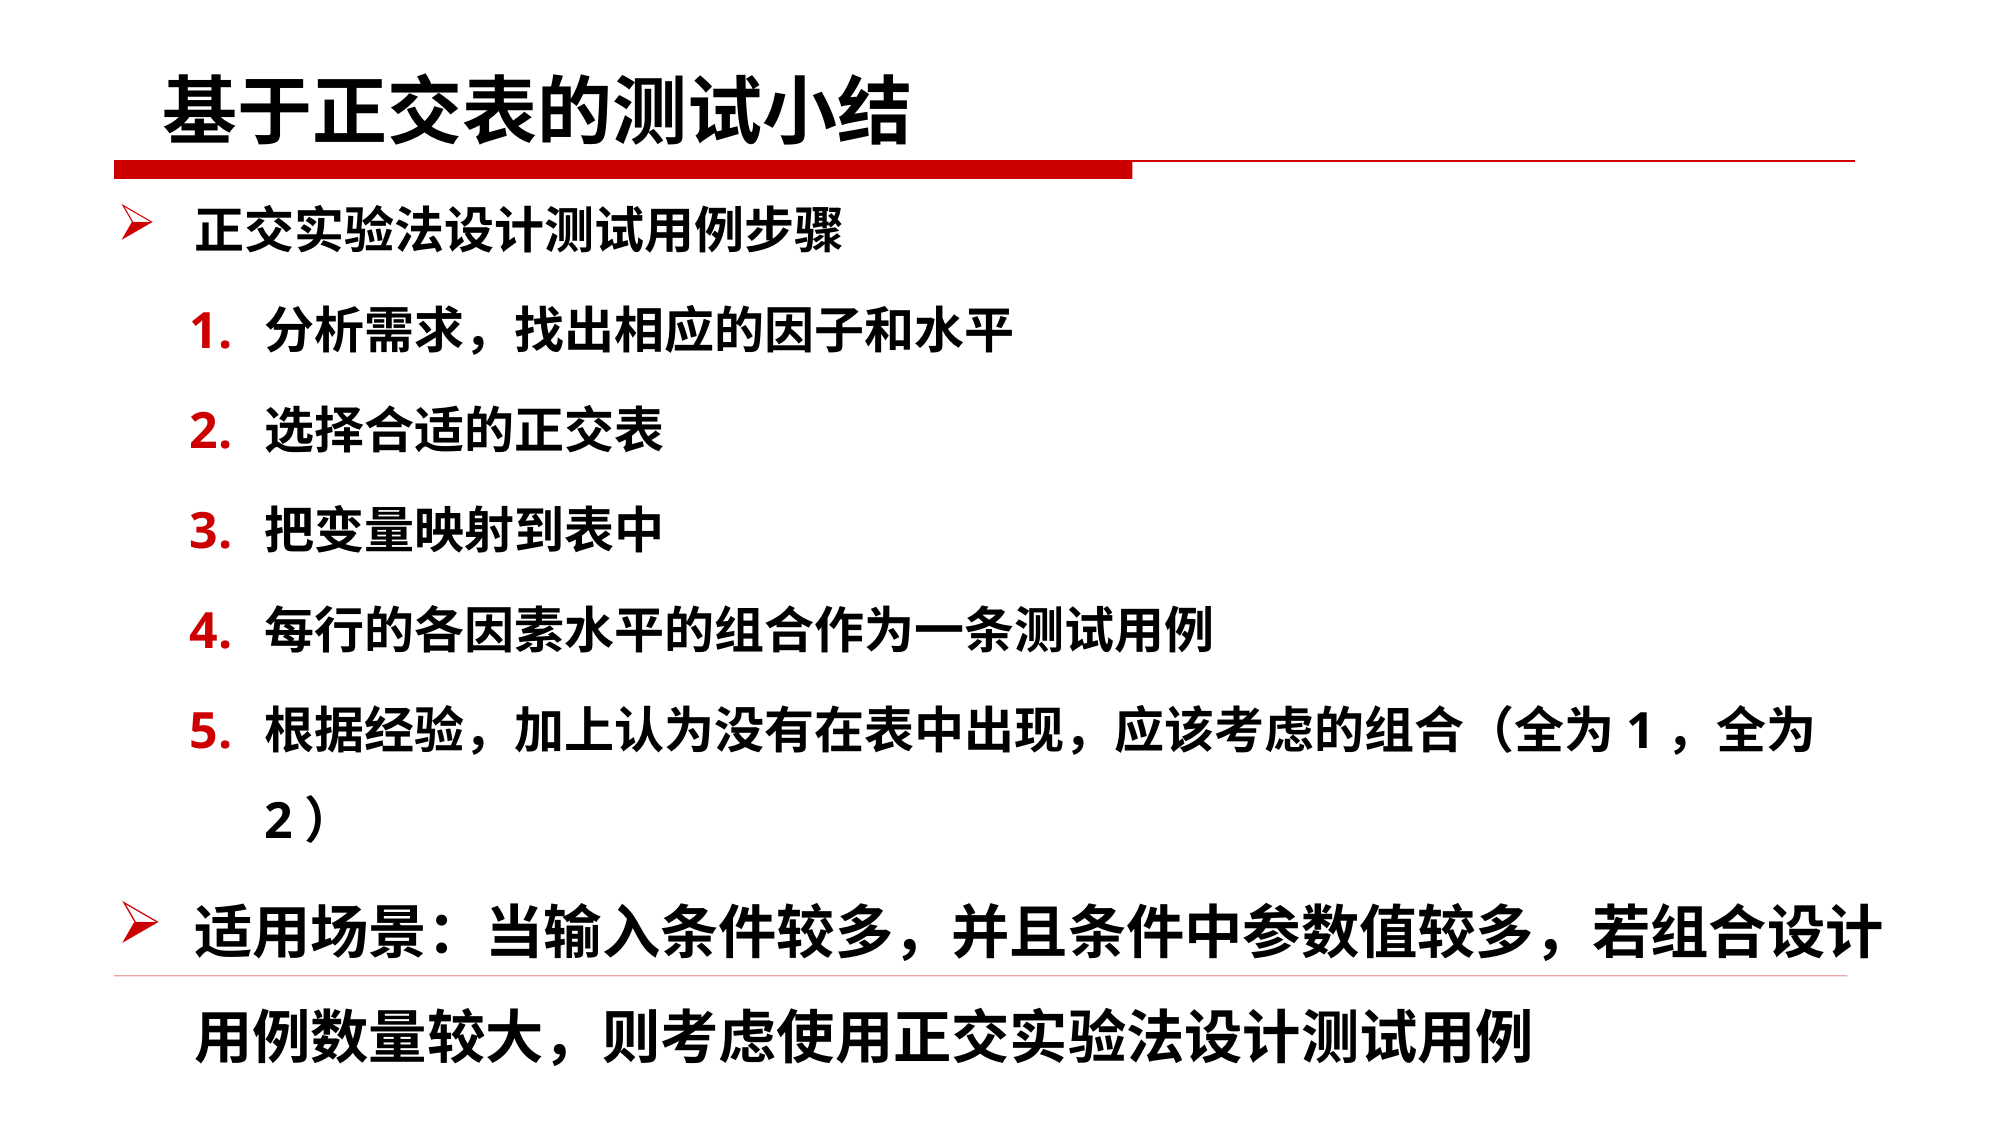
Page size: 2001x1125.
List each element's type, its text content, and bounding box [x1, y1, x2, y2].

list 正交实验法设计测试用例步骤 分析需求，找出相应的因子和水平 选择合适的正交表 把变量映射到表中 每行的各因素水平的组合作为一条测试用例 根据经验，加上认为没有在表中出现，应该考虑的组合（全为1，全为2） 适用场景：当输入条件较多，并且条件中参数值较多，若组合设计用例数量较大，则考虑使用正交实验法设计测试用例 [102, 160, 1922, 861]
title 基于正交表的测试小结 [112, 42, 1863, 160]
